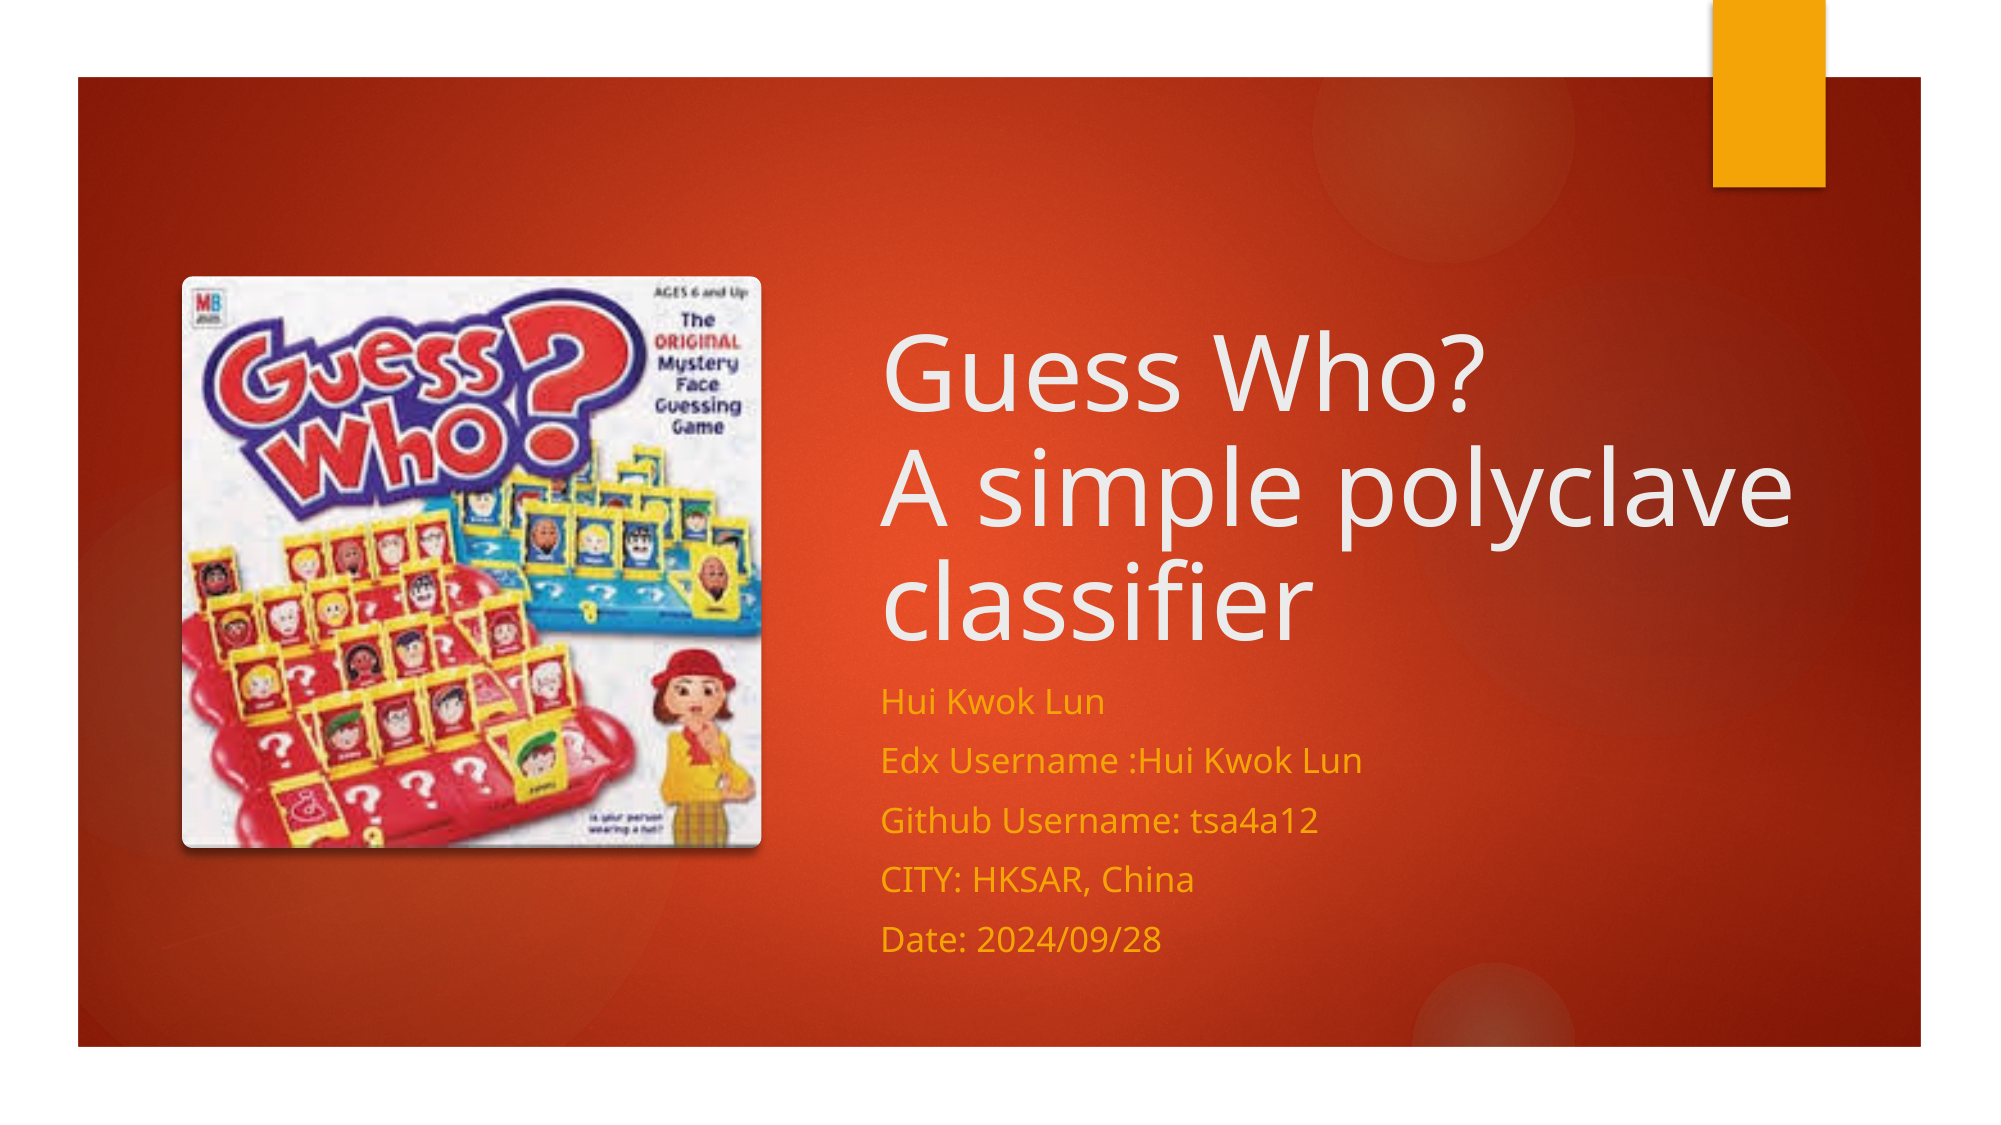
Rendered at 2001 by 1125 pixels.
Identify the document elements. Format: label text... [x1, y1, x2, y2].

subtitle Hui Kwok Lun Edx Username :Hui Kwok Lun Github Username: tsa4a12 CITY: HKSAR, China Date: 2024/09/28 [865, 671, 1894, 968]
picture [181, 276, 762, 849]
title Guess Who? A simple polyclave classifier [865, 157, 1894, 671]
